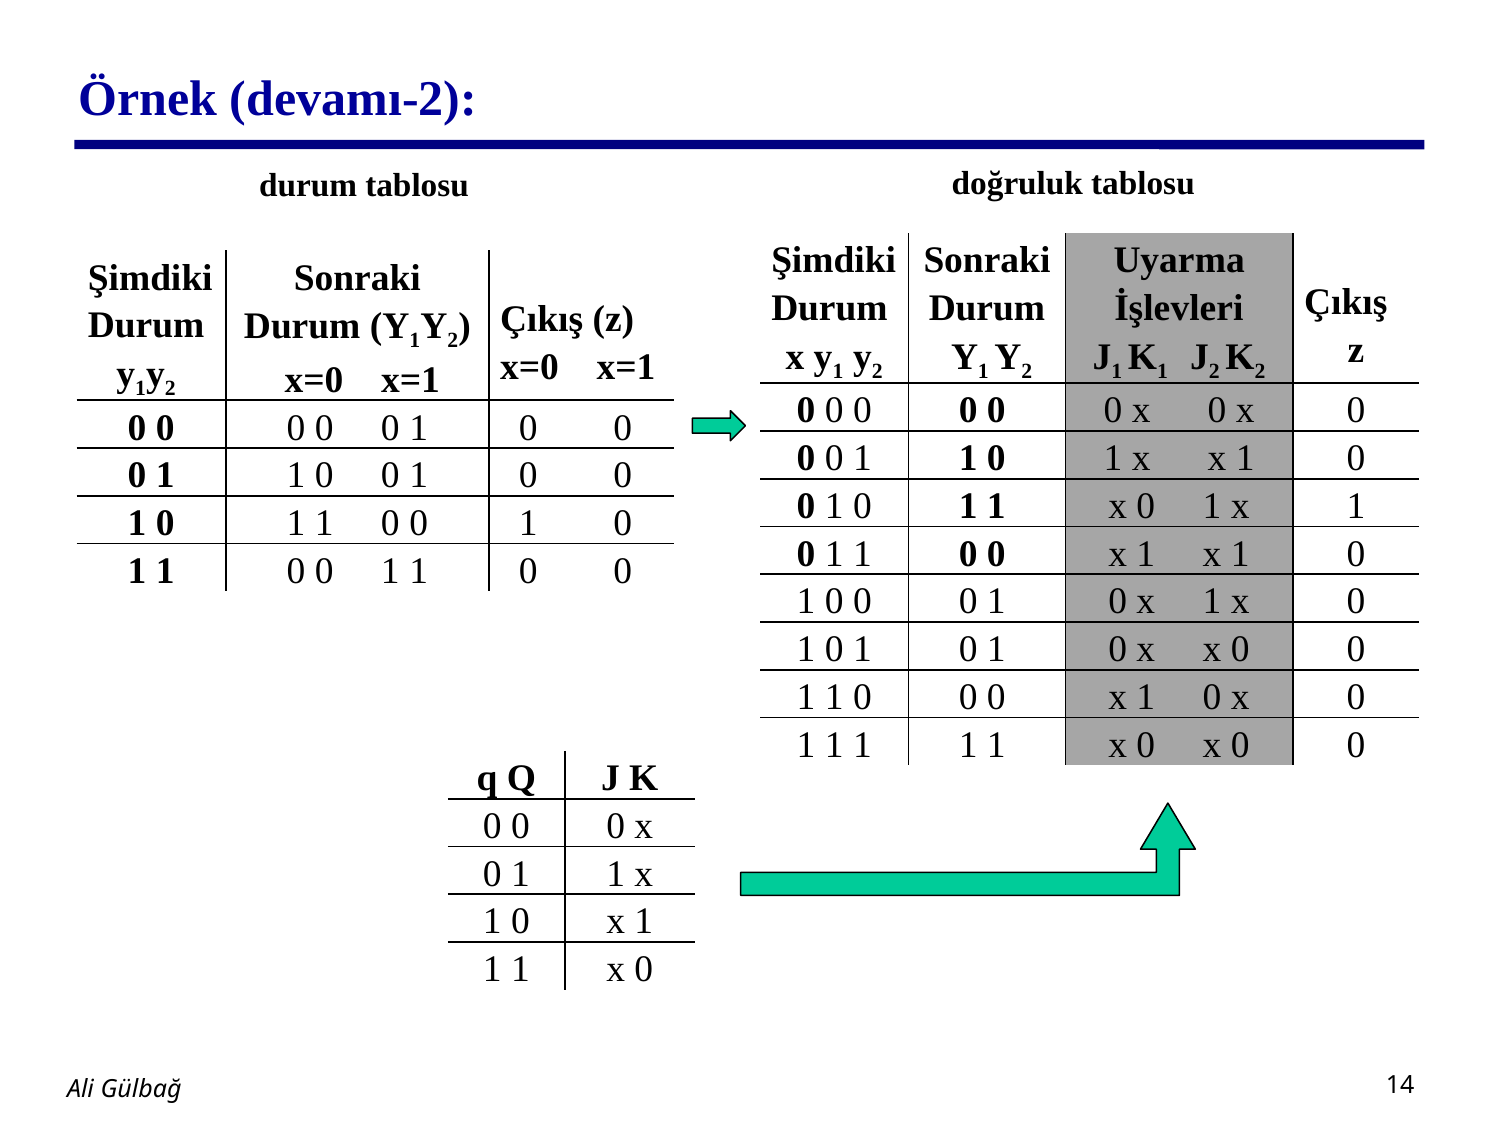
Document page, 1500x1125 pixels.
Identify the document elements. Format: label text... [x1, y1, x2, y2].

title Örnek (devamı-2): [63, 30, 1339, 161]
table_cell 1 1 [448, 943, 564, 990]
table_cell 0 1 [448, 847, 564, 893]
table_cell 0 0 [490, 401, 674, 447]
text_box [740, 803, 1196, 896]
table_header Şimdiki Durum x y1 y2 [760, 233, 908, 382]
table_cell 1 1 0 [760, 671, 908, 717]
table_header Şimdiki Durum y1y2 [77, 250, 225, 399]
table_cell 0 x x 0 [1066, 623, 1292, 669]
table_cell 0 x 1 x [1066, 575, 1292, 621]
table_cell 1 1 0 0 [227, 497, 488, 543]
table_cell 0 1 [77, 449, 225, 495]
table_cell 1 0 [909, 432, 1065, 478]
table_cell 1 0 1 [760, 623, 908, 669]
table_cell 1 0 [490, 497, 674, 543]
table_cell 0 x 0 x [1066, 384, 1292, 430]
table_cell x 0 1 x [1066, 480, 1292, 526]
table_cell 0 [1294, 527, 1419, 573]
table_cell 0 0 1 1 [227, 544, 488, 591]
table_cell 0 0 [909, 671, 1065, 717]
table_cell 1 1 [77, 544, 225, 591]
table_cell 1 0 0 [760, 575, 908, 621]
text_box [692, 410, 746, 441]
table_cell 1 1 1 [760, 718, 908, 765]
table_cell 0 0 [490, 544, 674, 591]
table_cell x 1 x 1 [1066, 527, 1292, 573]
table_cell x 0 [566, 943, 695, 990]
table_cell 1 x [566, 847, 695, 893]
table_cell 0 [1294, 718, 1419, 765]
table_header Sonraki Durum Y1 Y2 [909, 233, 1065, 382]
text_box durum tablosu [244, 156, 493, 211]
table_cell 1 [1294, 480, 1419, 526]
table_cell 1 0 0 1 [227, 449, 488, 495]
table_cell 0 1 0 [760, 480, 908, 526]
table_cell 1 0 [448, 895, 564, 941]
table_cell 0 [1294, 671, 1419, 717]
table_header Uyarma İşlevleri J1 K1 J2 K2 [1066, 233, 1292, 382]
table_cell 0 1 [909, 575, 1065, 621]
table_cell 0 0 [77, 401, 225, 447]
table_cell 1 1 [909, 480, 1065, 526]
table_cell 0 0 0 1 [227, 401, 488, 447]
table_cell 1 x x 1 [1066, 432, 1292, 478]
table_cell 0 [1294, 623, 1419, 669]
table_cell 0 [1294, 575, 1419, 621]
table_cell 0 0 [448, 800, 564, 846]
table_cell 0 1 [909, 623, 1065, 669]
table_cell 0 [1294, 432, 1419, 478]
table_header Sonraki Durum (Y1Y2) x=0 x=1 [227, 250, 488, 399]
table_cell 0 0 [909, 384, 1065, 430]
table_cell 0 [1294, 384, 1419, 430]
table_cell 0 0 1 [760, 432, 908, 478]
table_cell 0 1 1 [760, 527, 908, 573]
table_header J K [566, 751, 695, 798]
text_box doğruluk tablosu [936, 153, 1219, 209]
table_cell 0 0 [909, 527, 1065, 573]
table_cell 1 0 [77, 497, 225, 543]
table_header Çıkış (z) x=0 x=1 [490, 250, 674, 399]
table_cell x 1 [566, 895, 695, 941]
table_cell 0 0 0 [760, 384, 908, 430]
table_cell x 1 0 x [1066, 671, 1292, 717]
table_cell 1 1 [909, 718, 1065, 765]
table_header Çıkış z [1294, 233, 1419, 382]
table_cell 0 x [566, 800, 695, 846]
table_cell x 0 x 0 [1066, 718, 1292, 765]
table_header q Q [448, 751, 564, 798]
table_cell 0 0 [490, 449, 674, 495]
